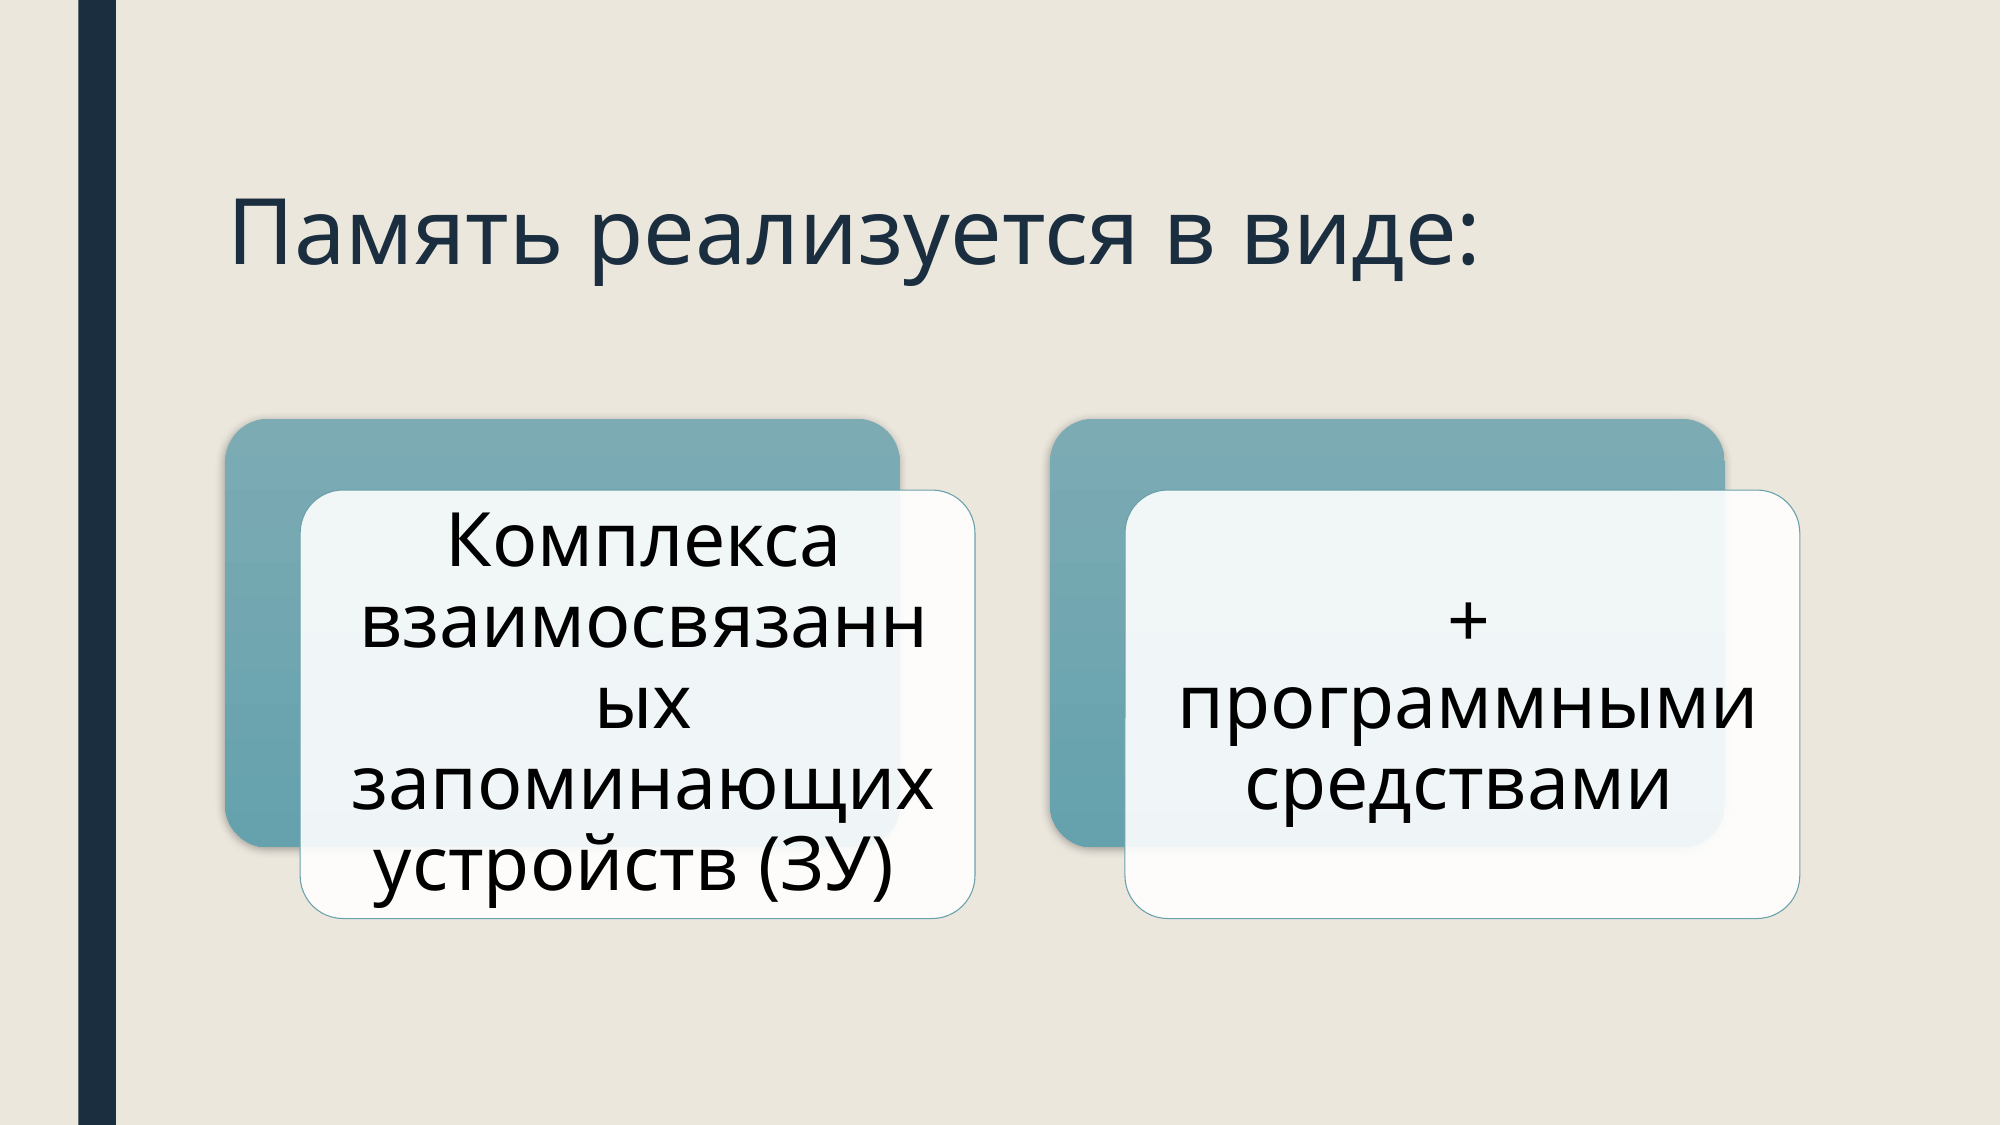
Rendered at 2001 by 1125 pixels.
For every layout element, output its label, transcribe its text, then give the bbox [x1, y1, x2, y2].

title Память реализуется в виде: [212, 178, 1788, 423]
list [224, 374, 1800, 963]
